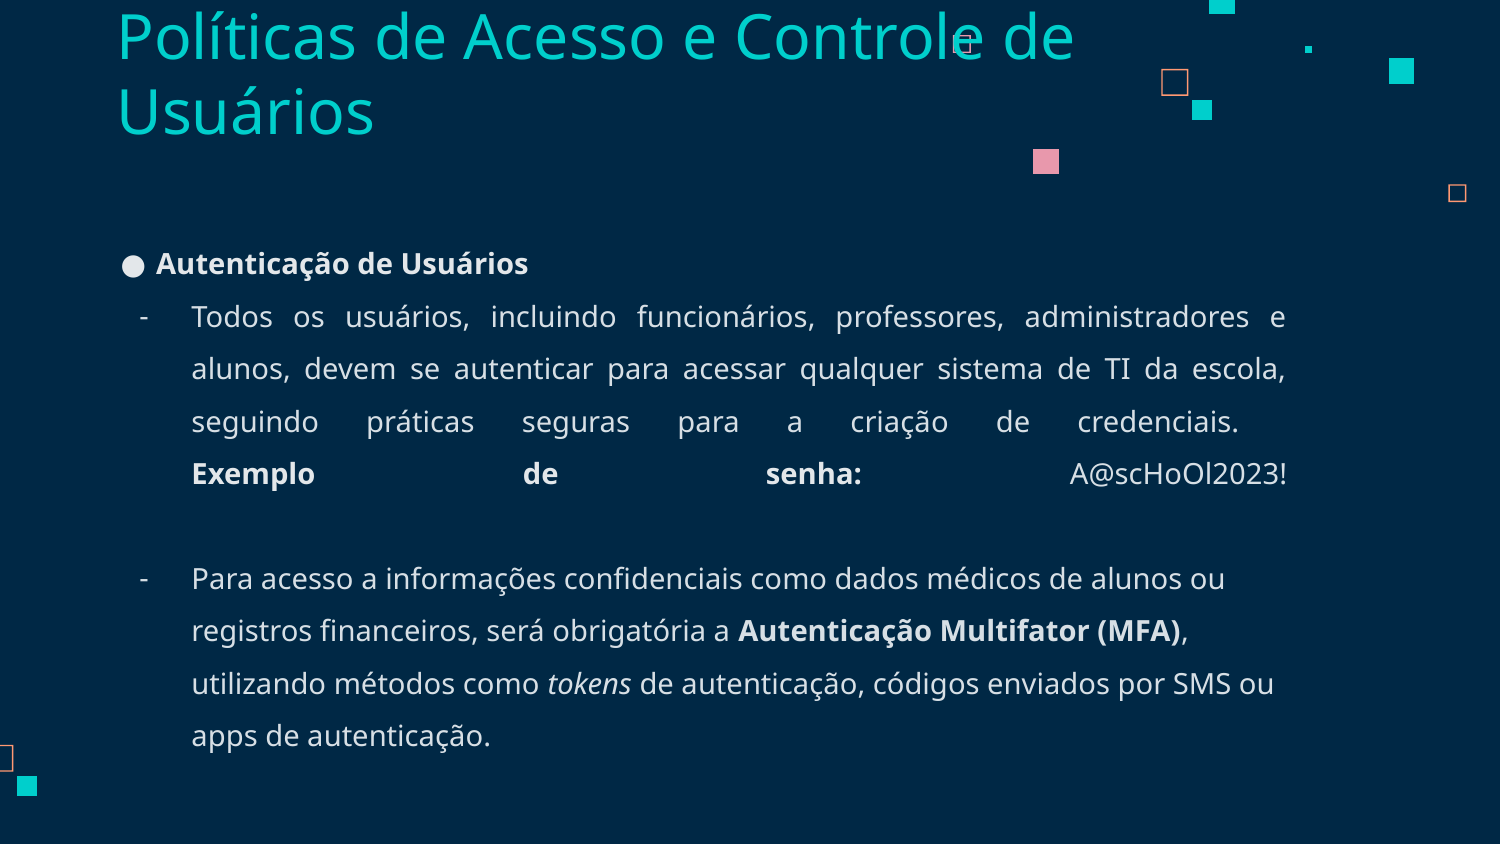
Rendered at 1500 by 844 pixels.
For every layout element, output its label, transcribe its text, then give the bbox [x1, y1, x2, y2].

title Políticas de Acesso e Controle de Usuários [101, 67, 1251, 163]
list Autenticação de Usuários Todos os usuários, incluindo funcionários, professores, administradores e alunos, devem se autenticar para acessar qualquer sistema de TI da escola, seguindo práticas seguras para a criação de credenciais. Exemplo de senha: A@scHoOl2023! Para acesso a informações confidenciais como dados médicos de alunos ou registros financeiros, será obrigatória a Autenticação Multifator (MFA), utilizando métodos como tokens de autenticação, códigos enviados por SMS ou apps de autenticação. [101, 213, 1303, 766]
